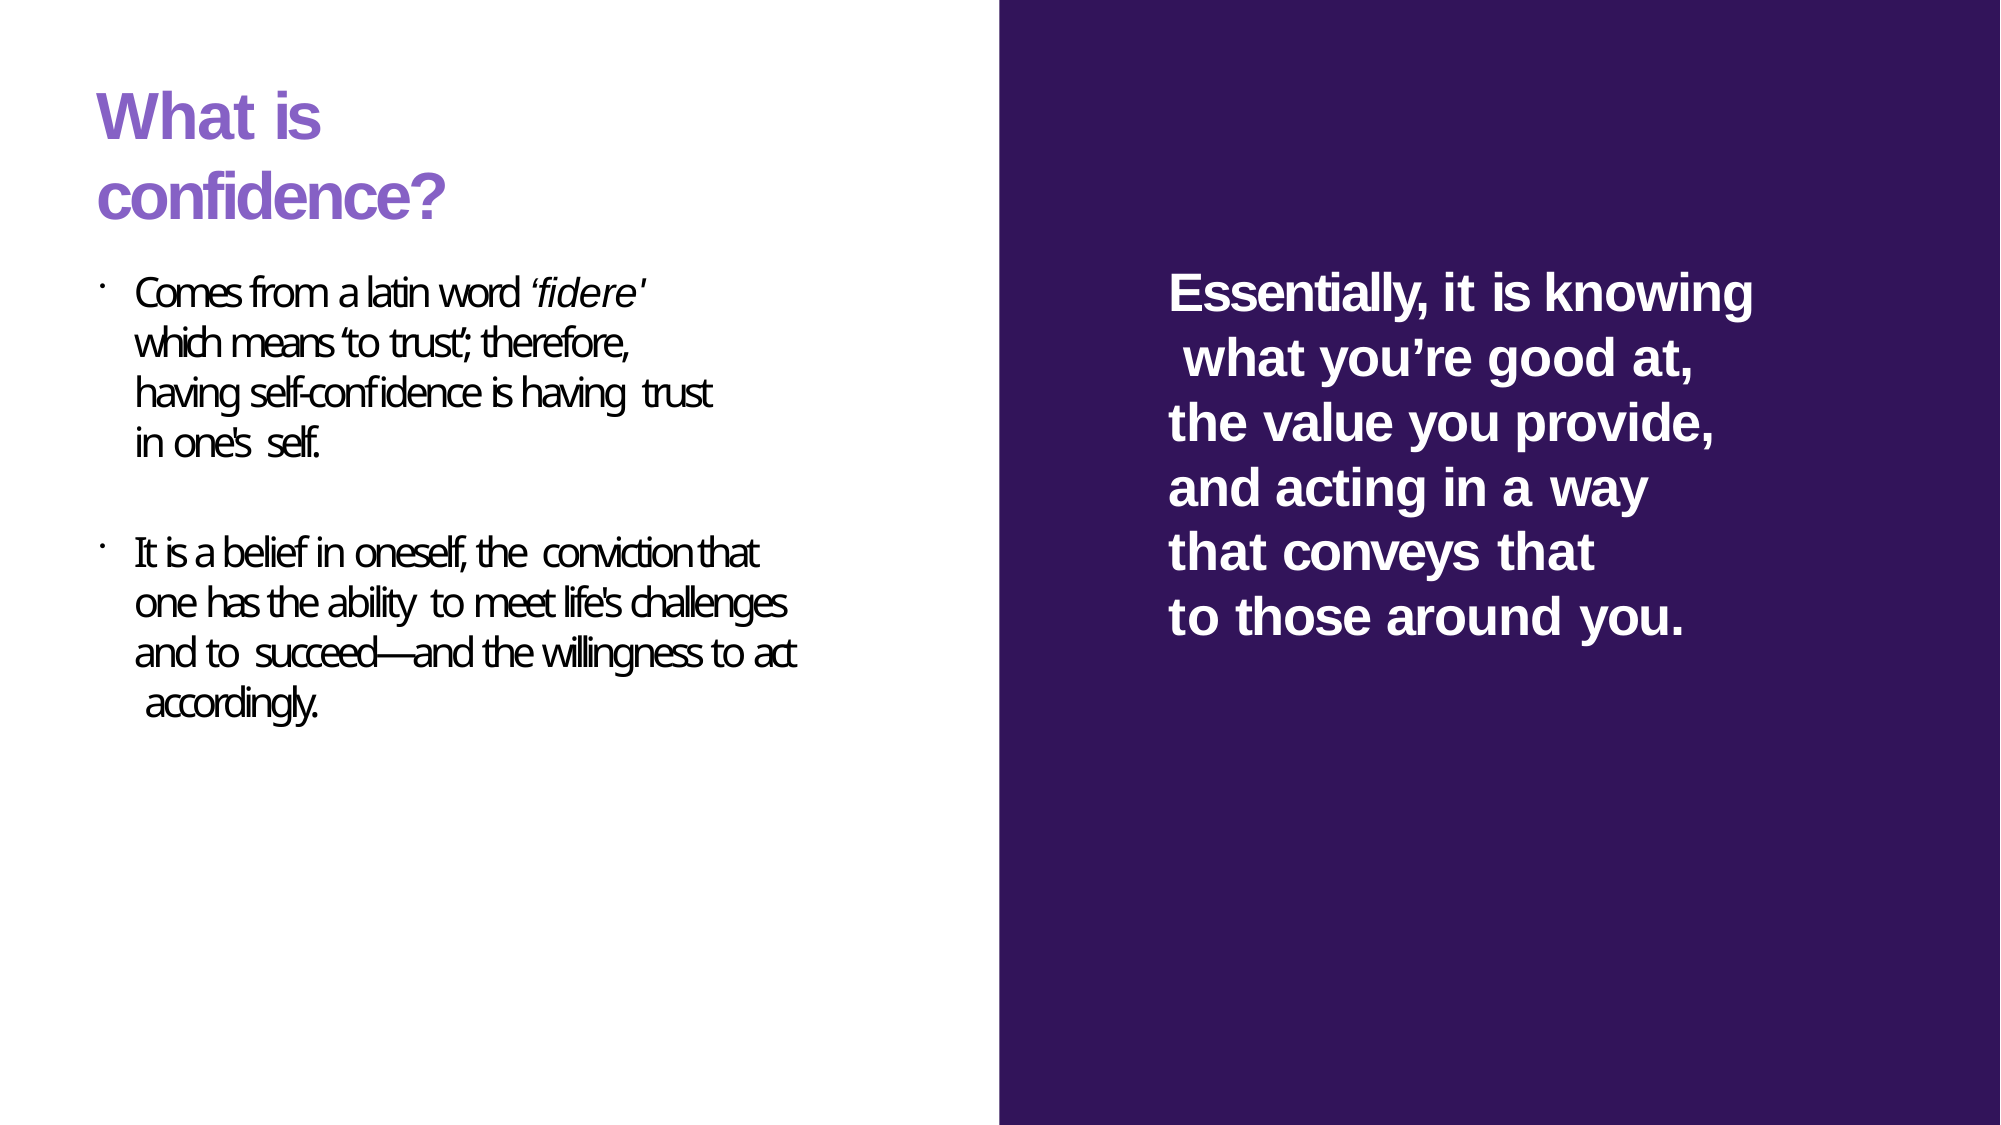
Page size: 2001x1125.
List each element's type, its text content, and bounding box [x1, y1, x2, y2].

text_box [999, 0, 2000, 1125]
text_box Comes from a latin word ‘fidere' which means ‘to trust’; therefore, having self-confidence is having trust in one's self. It is a belief in oneself, the conviction that one has the ability to meet life's challenges and to succeed—and the willingness to act accordingly. [94, 263, 794, 727]
title What is confidence? [94, 70, 686, 261]
text_box Essentially, it is knowing what you’re good at, the value you provide, and acting in a way that conveys that to those around you. [1166, 255, 1762, 647]
